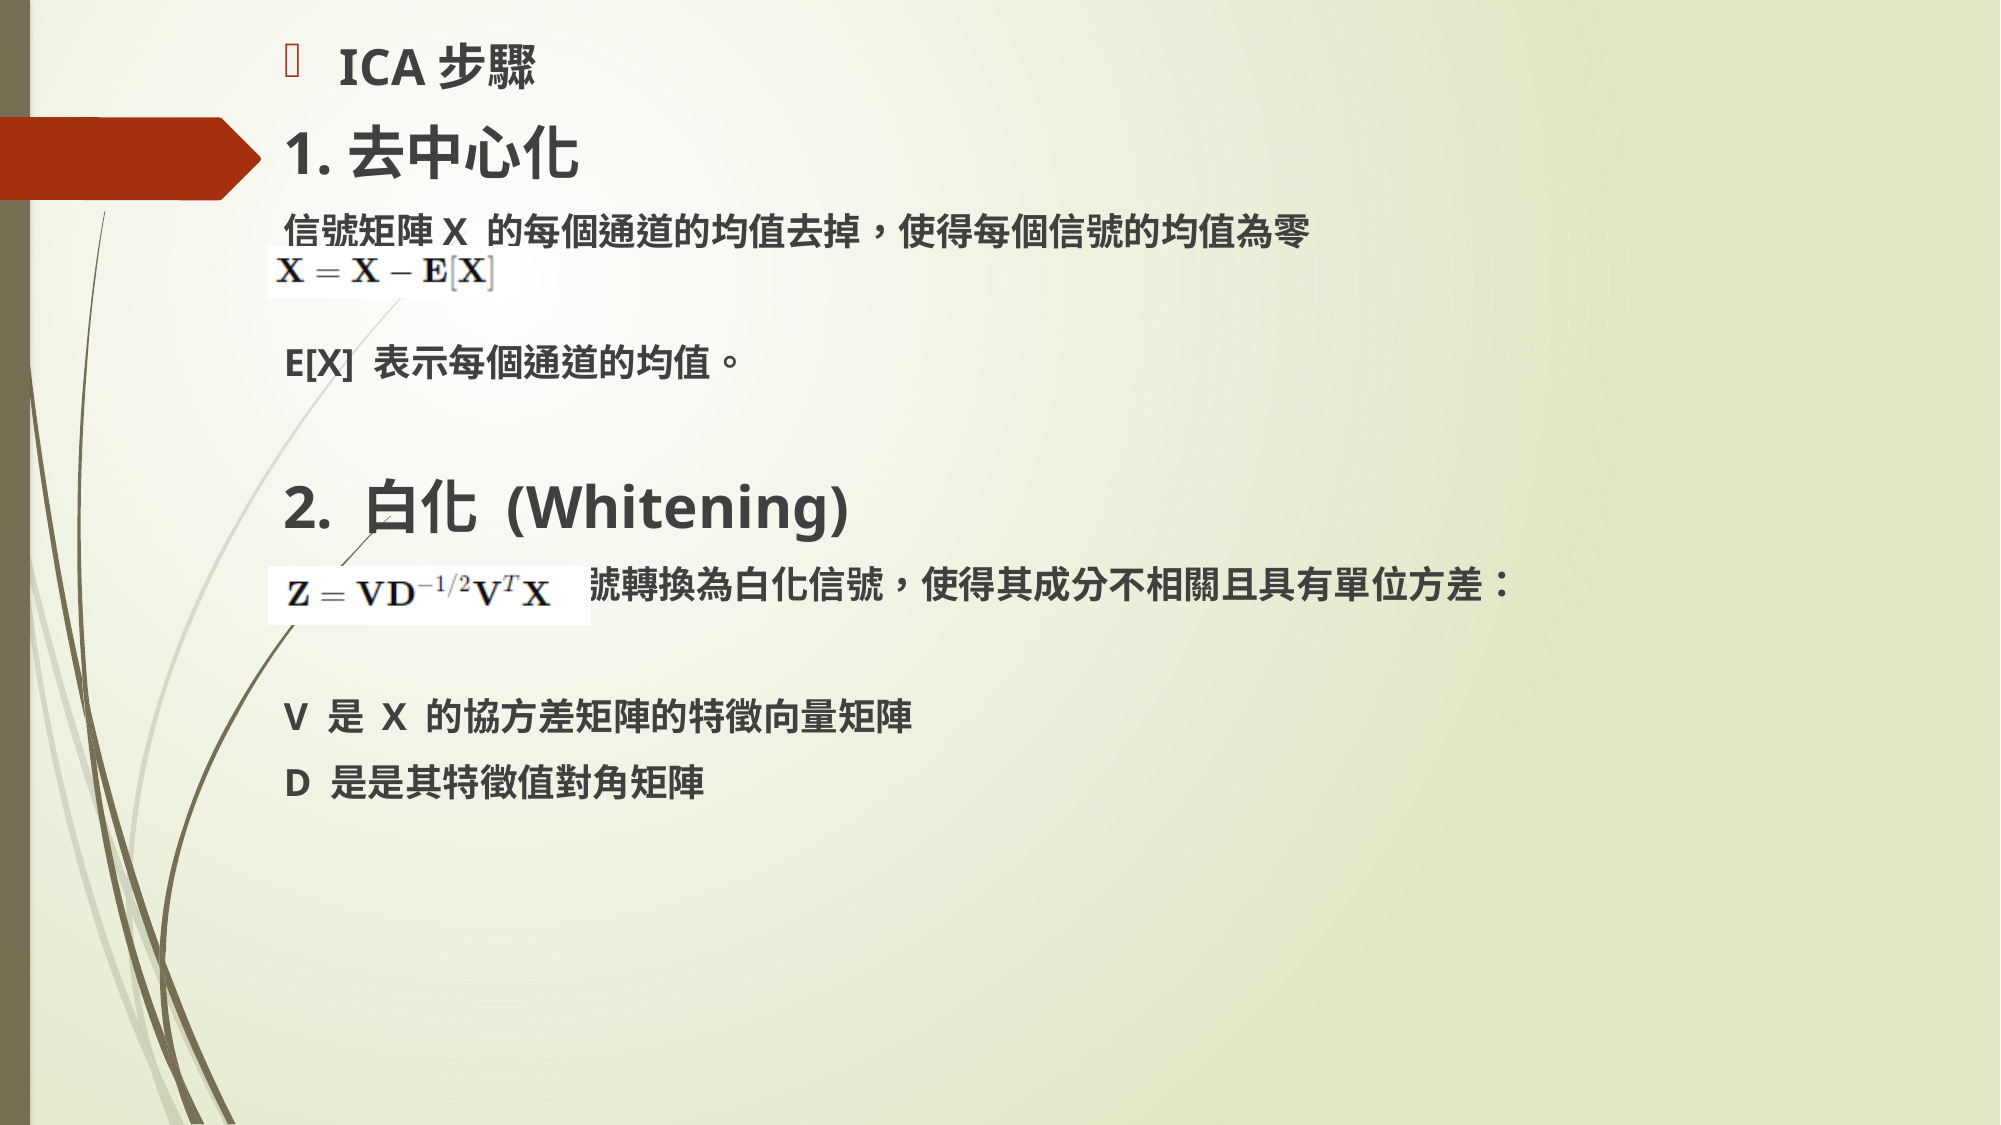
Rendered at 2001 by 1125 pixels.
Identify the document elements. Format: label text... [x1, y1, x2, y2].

picture [268, 566, 591, 625]
picture [268, 246, 523, 299]
list ICA步驟 1.去中心化 信號矩陣X 的每個通道的均值去掉，使得每個信號的均值為零 E[X] 表示每個通道的均值。 2. 白化 (Whitening) 將去中心化後的信號轉換為白化信號，使得其成分不相關且具有單位方差： V 是 X 的協方差矩陣的特徵向量矩陣 D 是是其特徵值對角矩陣 [268, 28, 1732, 1125]
